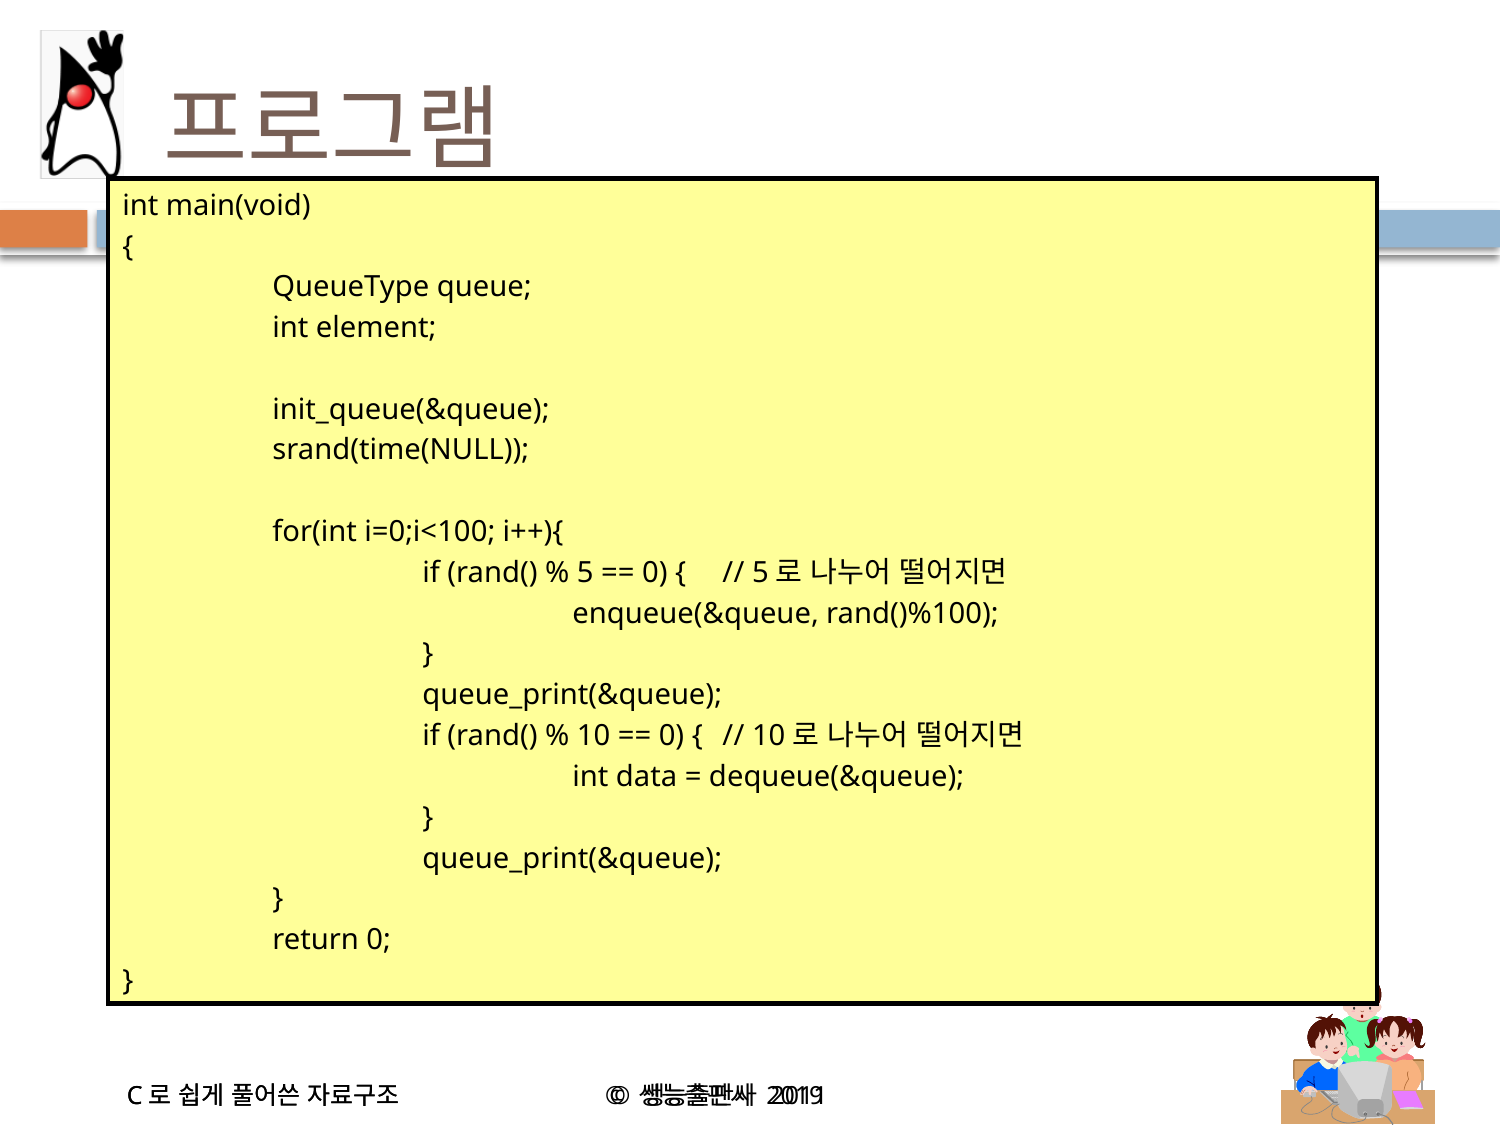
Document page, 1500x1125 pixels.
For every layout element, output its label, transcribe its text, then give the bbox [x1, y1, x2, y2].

picture [39, 30, 124, 179]
title 프로그램 [75, 31, 647, 219]
text_box int main(void) { QueueType queue; int element; init_queue(&queue); srand(time(NULL)); for(int i=0;i<100; i++){ if (rand() % 5 == 0) { // 5로 나누어 떨어지면 enqueue(&queue, rand()%100); } queue_print(&queue); if (rand() % 10 == 0) { // 10로 나누어 떨어지면 int data = dequeue(&queue); } queue_print(&queue); } return 0; } [107, 178, 1378, 1004]
